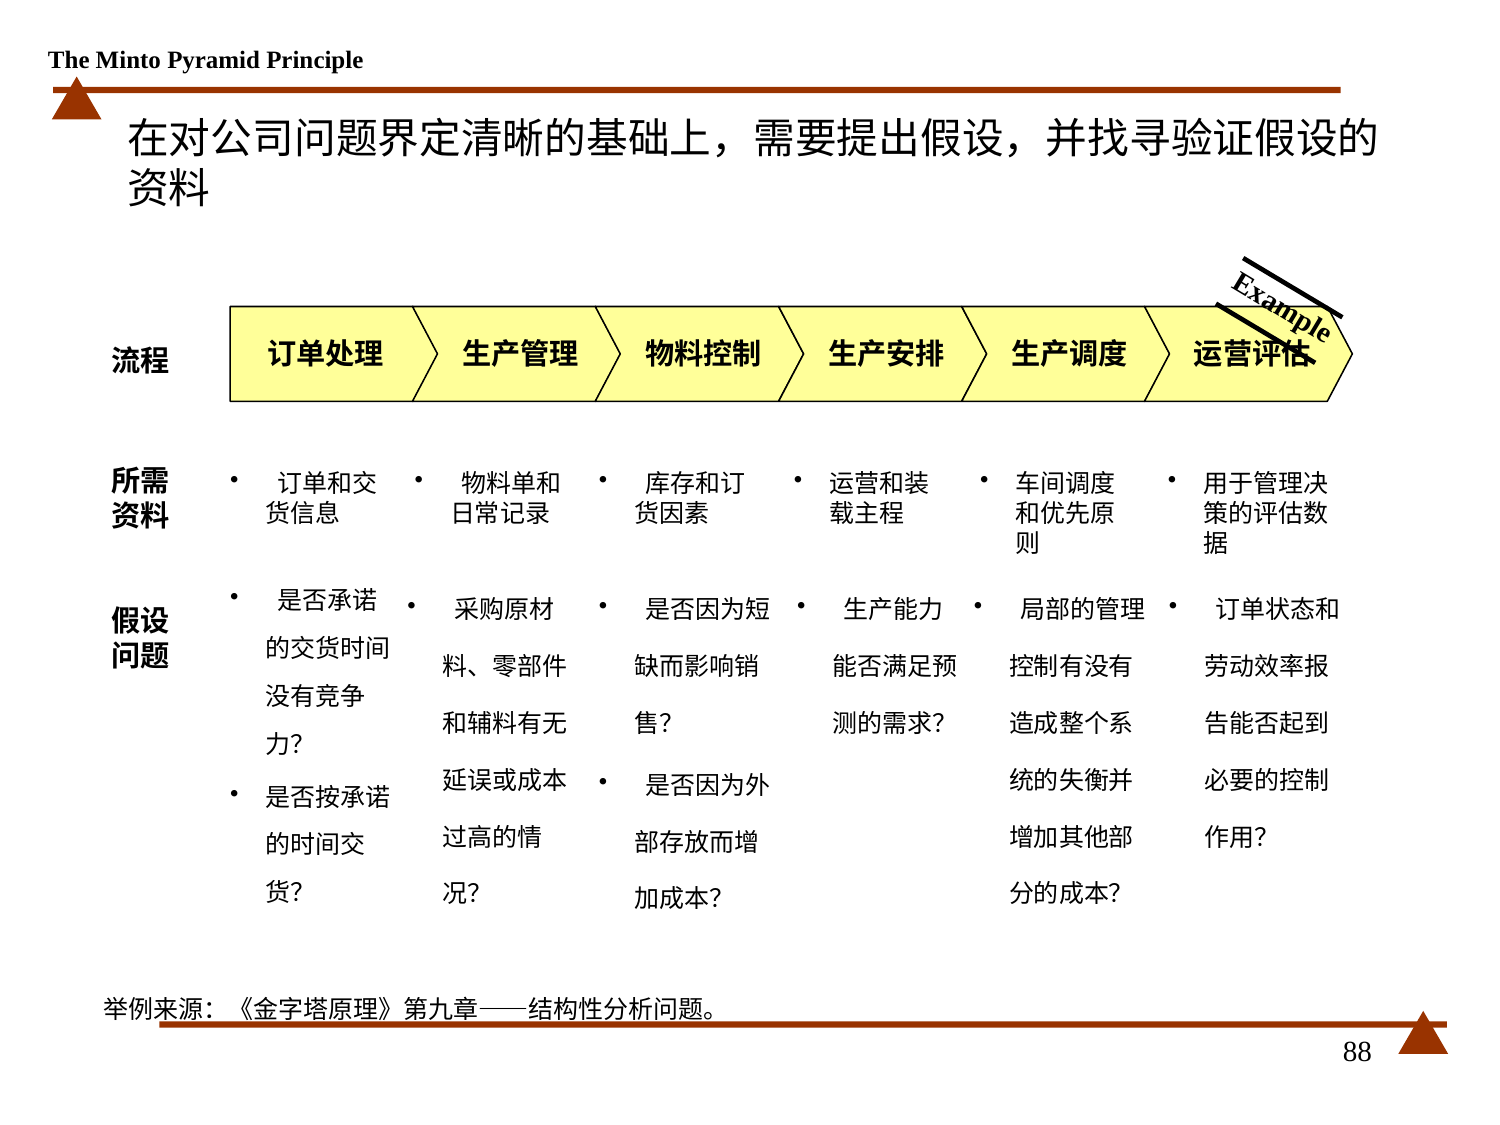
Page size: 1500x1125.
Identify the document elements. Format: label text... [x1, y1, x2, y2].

text_box 运营和装载主程 [793, 467, 950, 528]
text_box 生产能力能否满足预测的需求？ [797, 566, 963, 738]
text_box 用于管理决策的评估数据 [1167, 467, 1341, 558]
title 在对公司问题界定清晰的基础上，需要提出假设，并找寻验证假设的资料 [112, 113, 1424, 210]
text_box 库存和订货因素 [598, 467, 763, 528]
text_box 所需资料 [111, 462, 195, 533]
text_box 订单状态和劳动效率报告能否起到必要的控制作用？ [1168, 566, 1347, 851]
text_box 举例来源：《金字塔原理》第九章——结构性分析问题。 [88, 985, 880, 1031]
text_box 是否承诺的交货时间没有竞争力？ 是否按承诺的时间交货？ [230, 566, 396, 907]
text_box 假设问题 [111, 602, 195, 672]
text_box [1210, 284, 1352, 338]
text_box 流程 [111, 342, 195, 378]
text_box 是否因为短缺而影响销售？ 是否因为外部存放而增加成本？ [598, 566, 776, 913]
text_box 采购原材料、零部件和辅料有无延误或成本过高的情况？ [407, 566, 585, 908]
text_box 订单和交货信息 [230, 467, 396, 528]
slide_number 88 [1074, 1025, 1388, 1100]
text_box 物料单和日常记录 [414, 467, 569, 528]
text_box 车间调度和优先原则 [979, 467, 1126, 558]
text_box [230, 306, 1353, 402]
text_box 局部的管理控制有没有造成整个系统的失衡并增加其他部分的成本？ [973, 566, 1151, 908]
